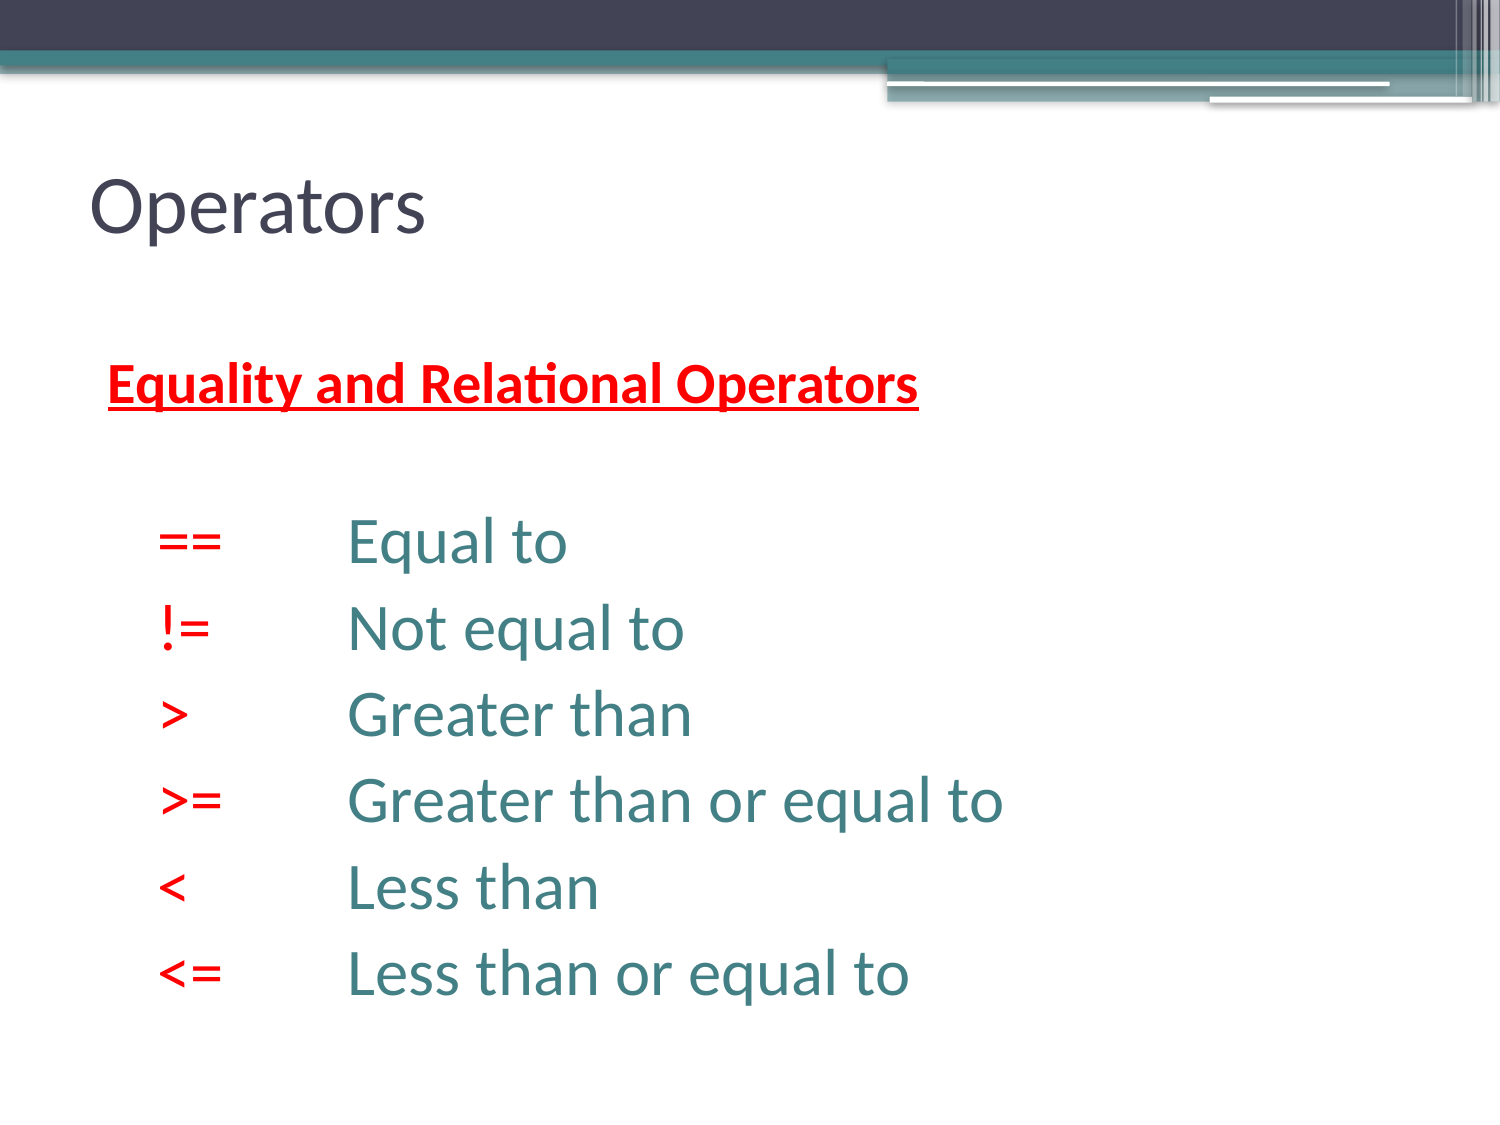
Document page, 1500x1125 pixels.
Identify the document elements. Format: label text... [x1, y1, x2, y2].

list Equality and Relational Operators == Equal to != Not equal to > Greater than >= Greater than or equal to < Less than <= Less than or equal to [75, 337, 1425, 1100]
title Operators [75, 112, 1425, 288]
